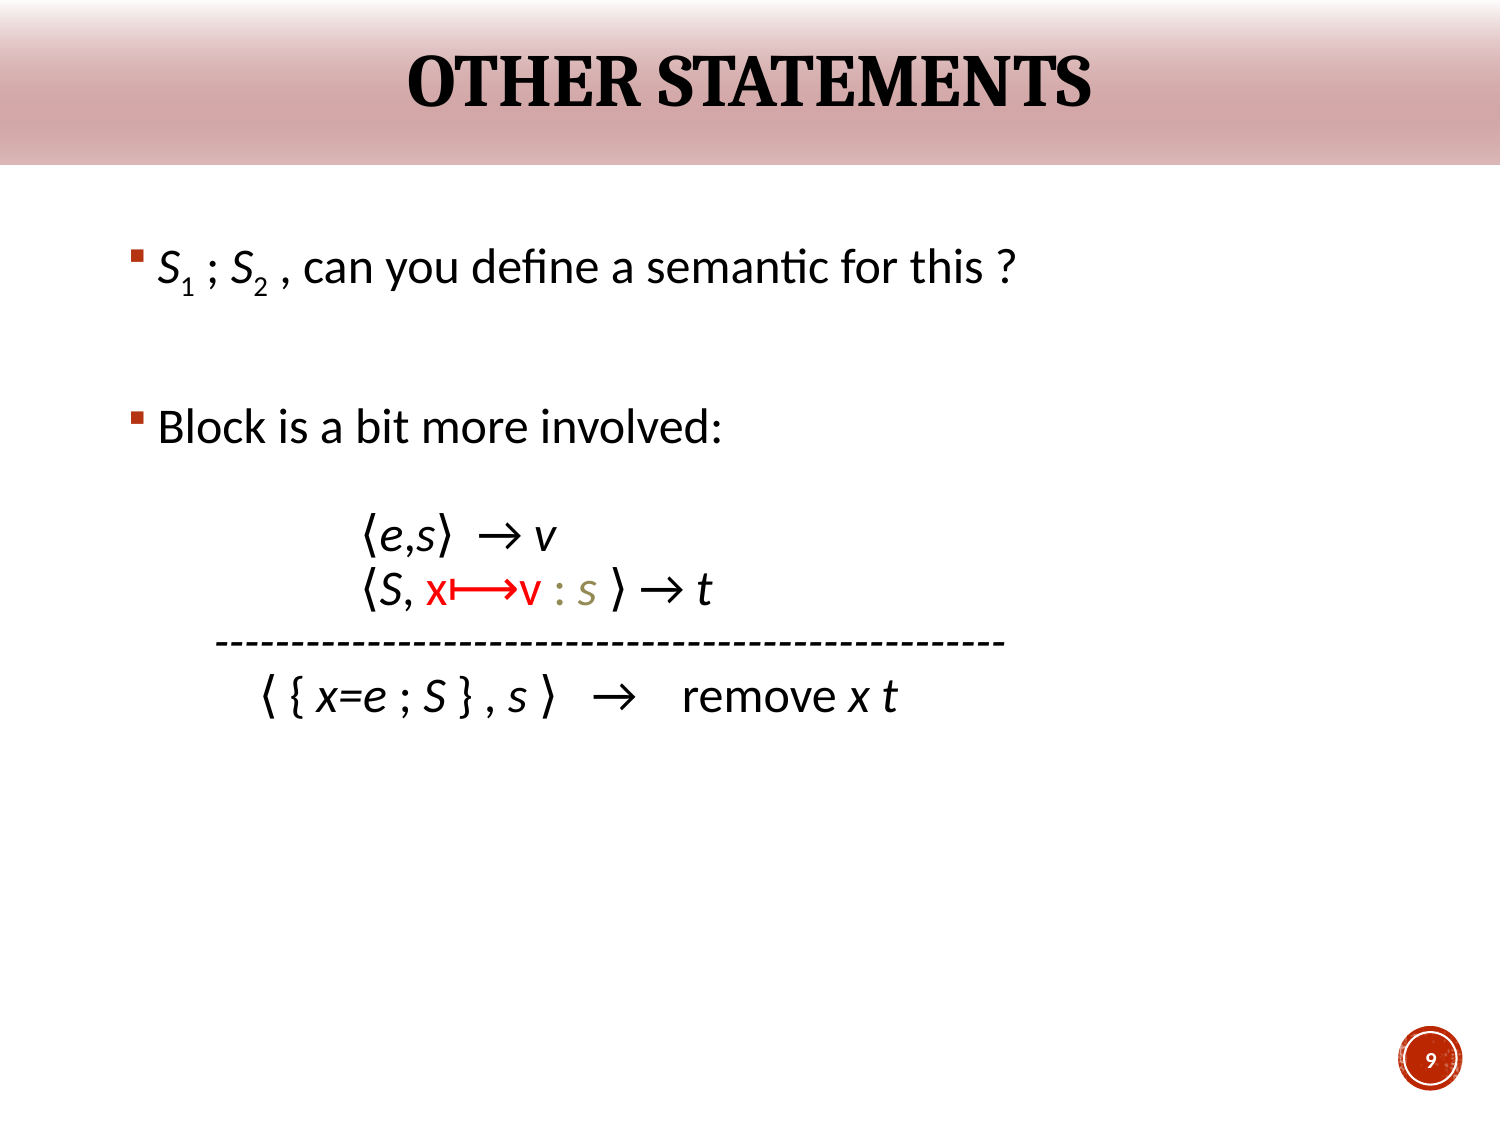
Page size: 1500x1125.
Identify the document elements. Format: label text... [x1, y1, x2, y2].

title Other statements [0, 0, 1500, 165]
list S1 ; S2 , can you define a semantic for this ? Block is a bit more involved: ⟨e,s⟩ → v ⟨S, x⟼v : s ⟩ → t ---------------------------------------------------- ⟨ { x=e ; S } , s ⟩ → remove x t [112, 227, 1388, 986]
slide_number 9 [1391, 1028, 1471, 1089]
